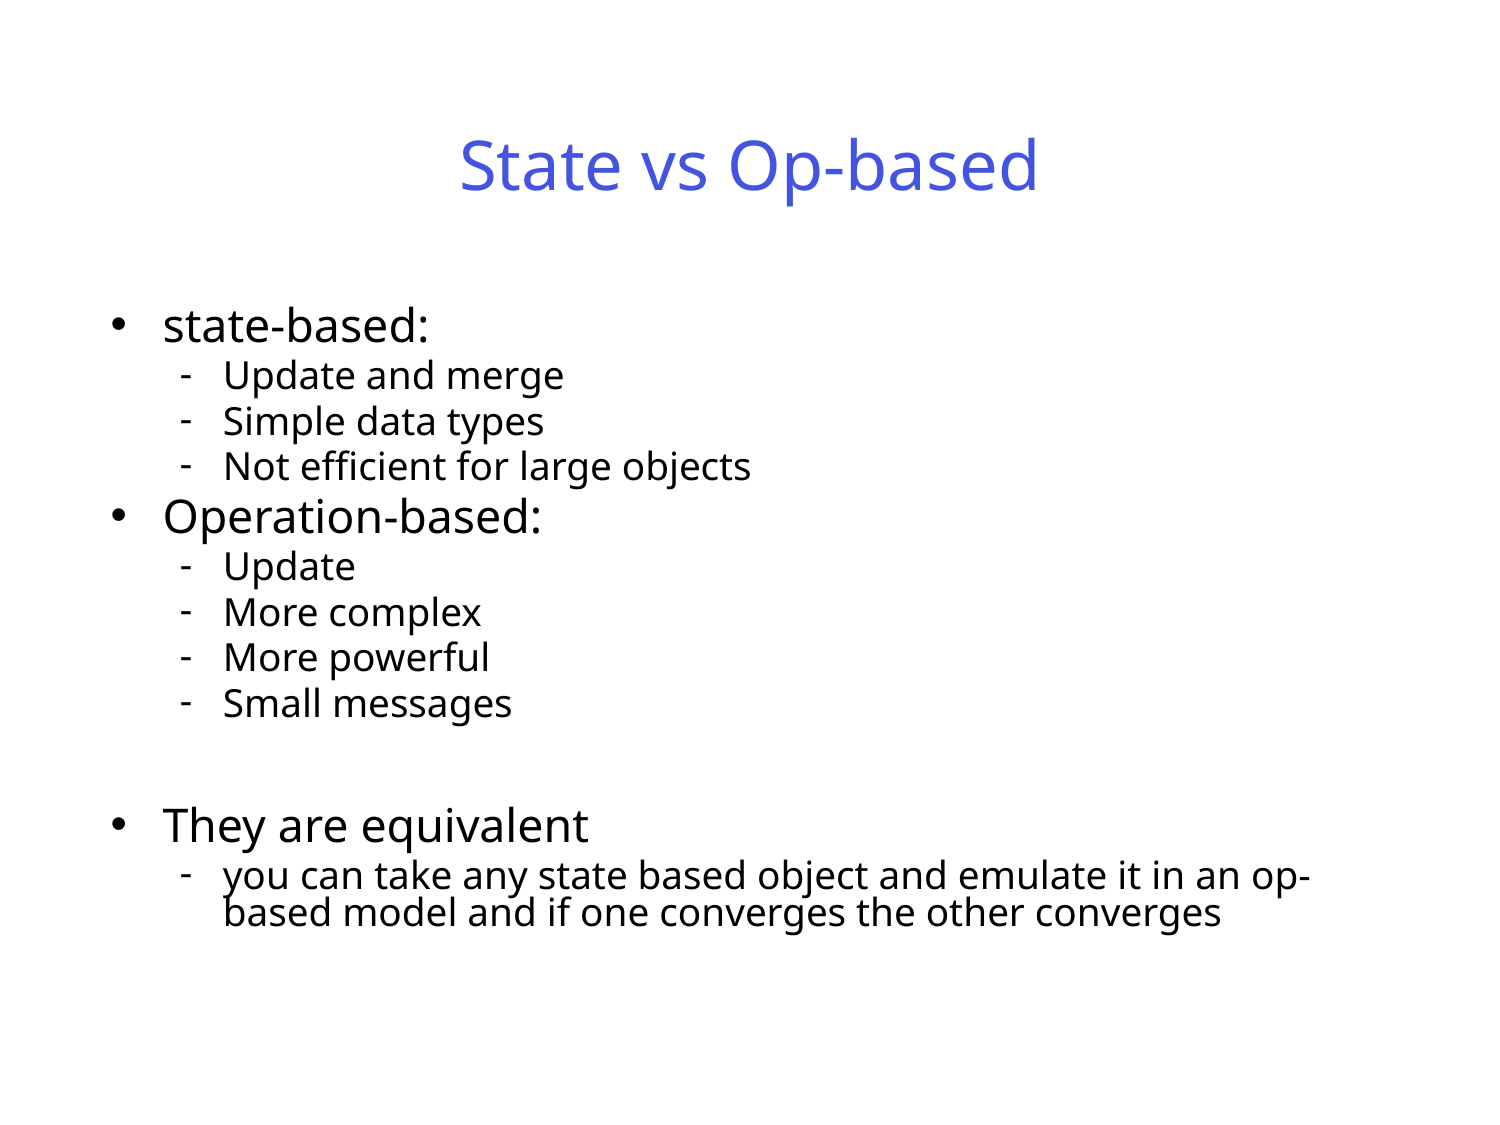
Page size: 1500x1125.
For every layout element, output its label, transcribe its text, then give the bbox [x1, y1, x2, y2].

list state-based: Update and merge Simple data types Not efficient for large objects Operation-based: Update More complex More powerful Small messages They are equivalent you can take any state based object and emulate it in an op-based model and if one converges the other converges [102, 298, 1398, 1014]
title State vs Op-based [102, 59, 1398, 278]
